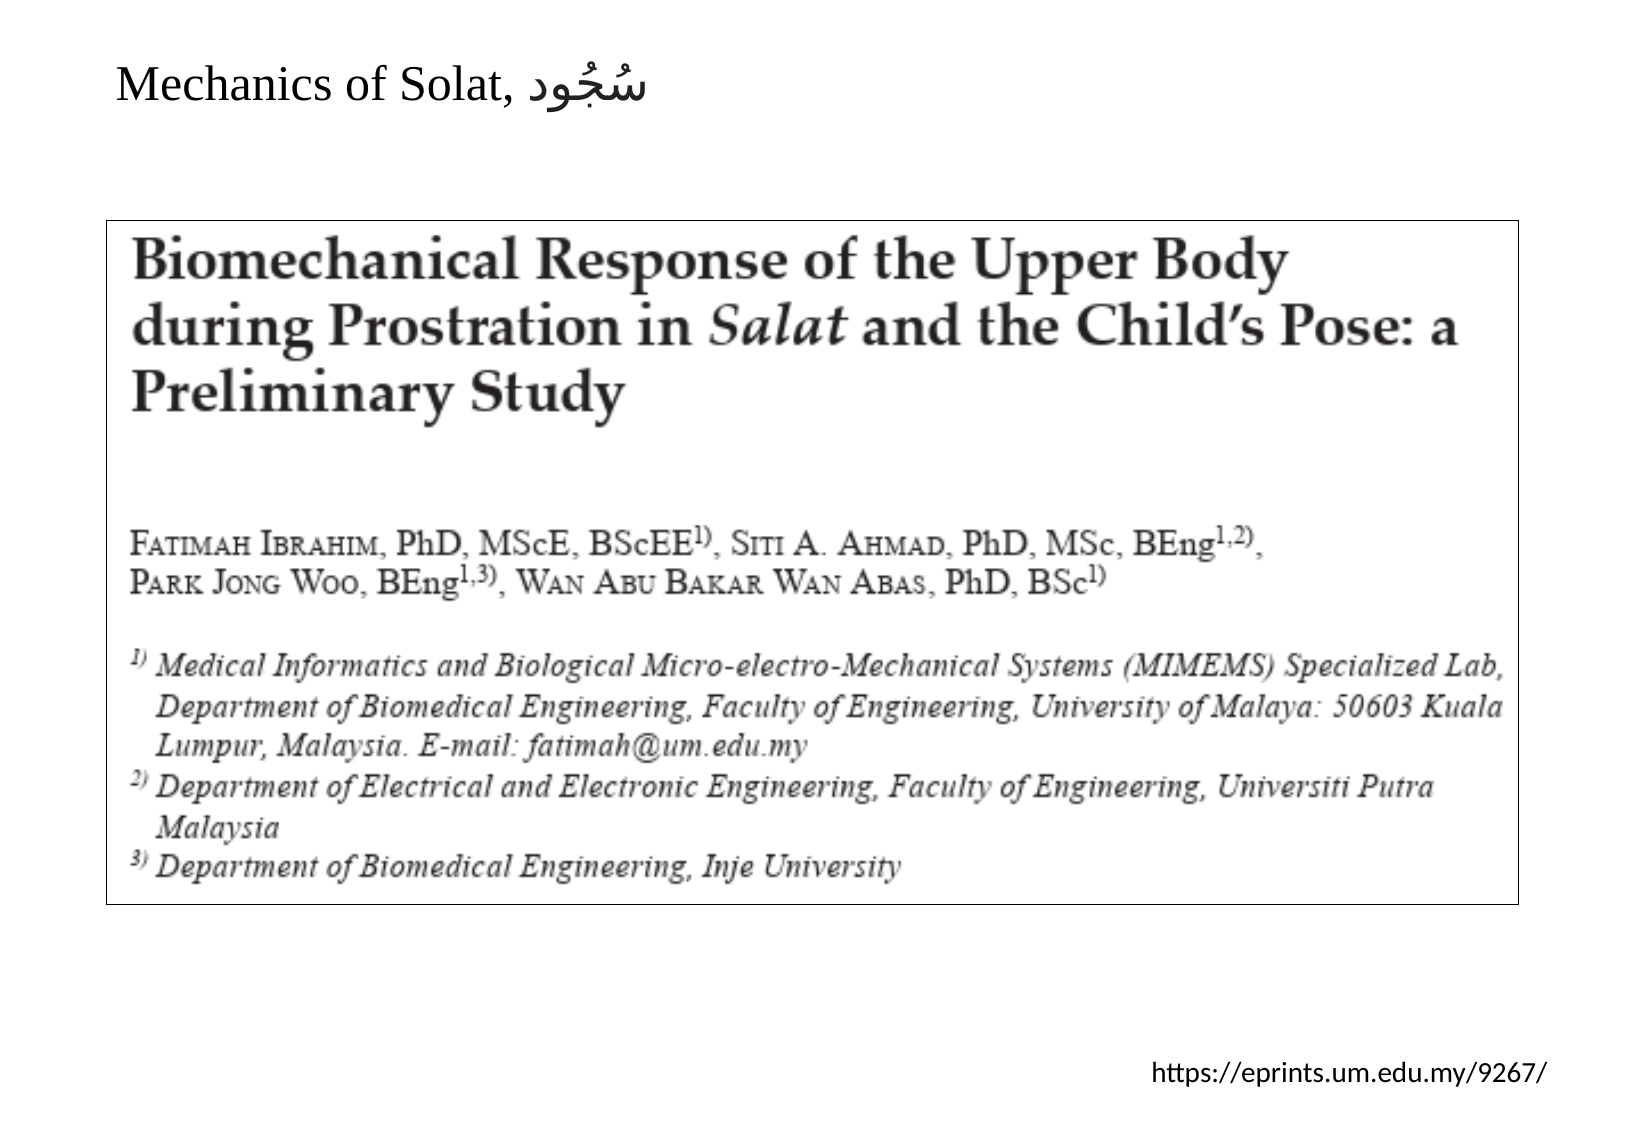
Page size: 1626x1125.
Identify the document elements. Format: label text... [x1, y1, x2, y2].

text_box Mechanics of Solat, سُجُود [100, 42, 730, 118]
text_box https://eprints.um.edu.my/9267/ [812, 1046, 1563, 1097]
picture [105, 220, 1520, 905]
